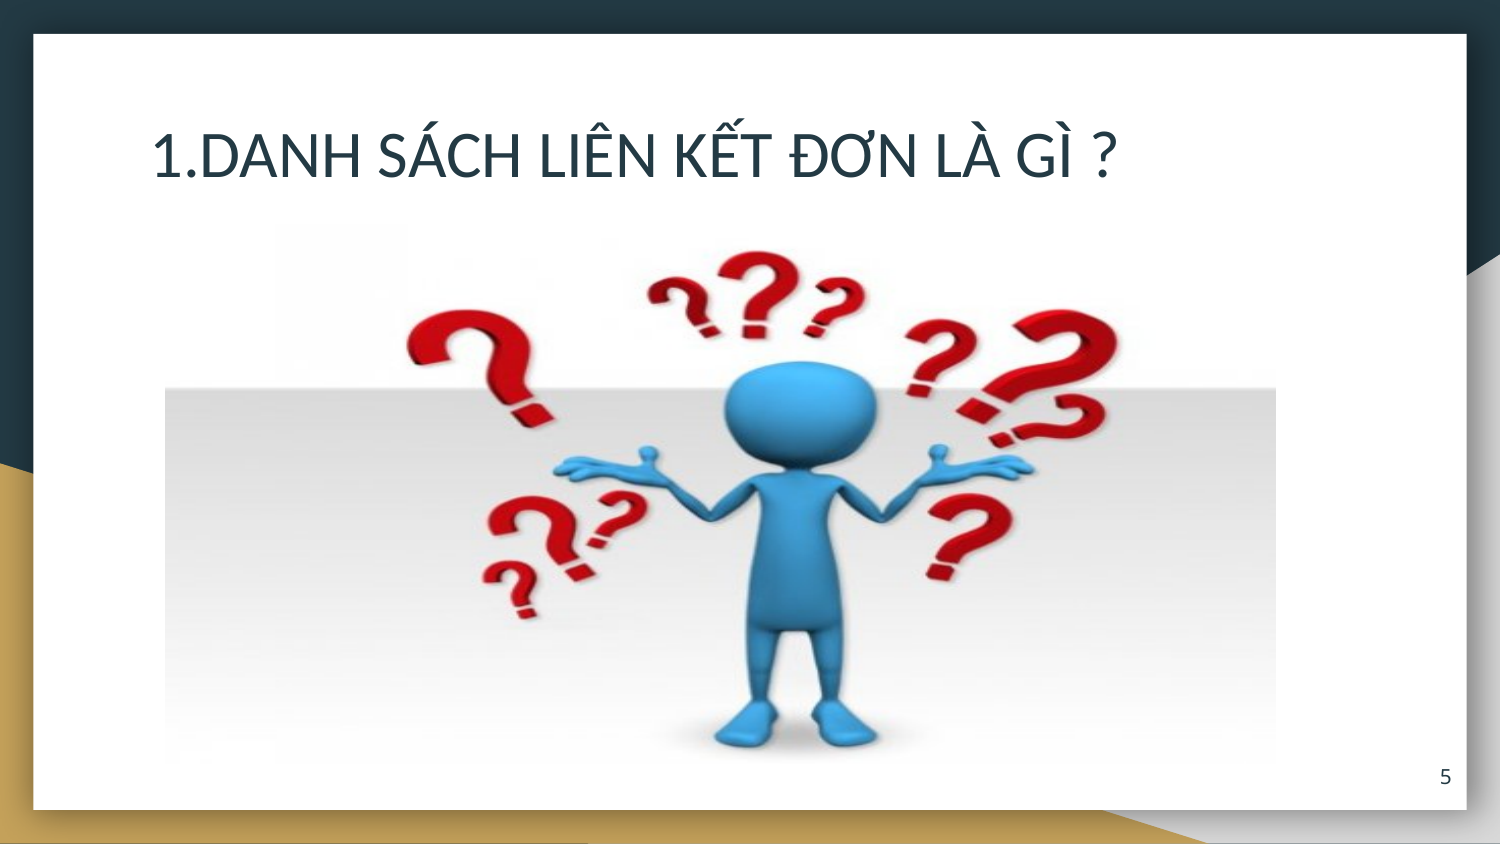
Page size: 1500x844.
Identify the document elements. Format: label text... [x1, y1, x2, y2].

title 1.DANH SÁCH LIÊN KẾT ĐƠN LÀ GÌ ? [134, 95, 1366, 205]
slide_number 5 [1376, 745, 1467, 810]
picture [165, 224, 1276, 764]
